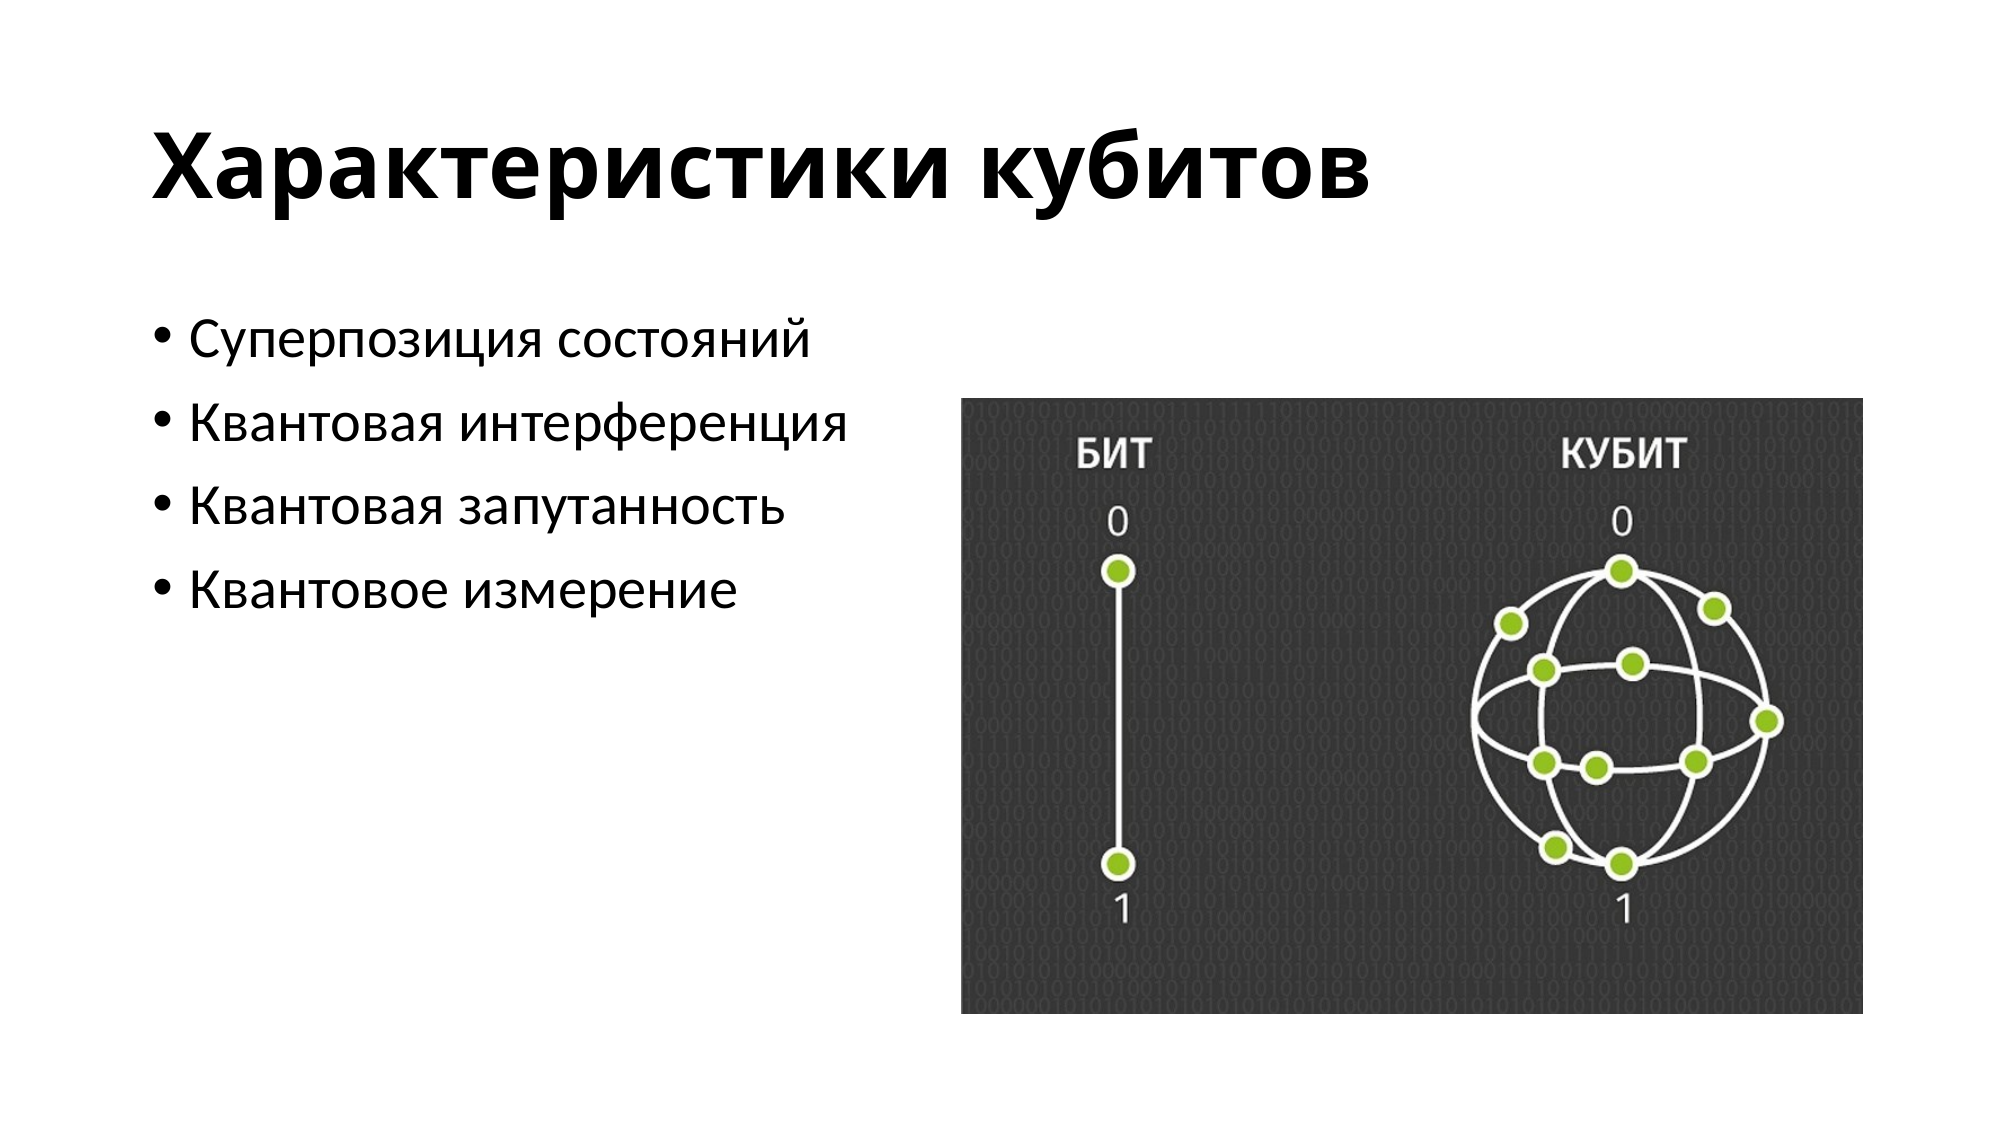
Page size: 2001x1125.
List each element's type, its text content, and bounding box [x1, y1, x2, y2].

picture [961, 398, 1863, 1014]
title Характеристики кубитов [137, 59, 1863, 278]
list Суперпозиция состояний Квантовая интерференция Квантовая запутанность Квантовое измерение [137, 299, 1863, 1014]
